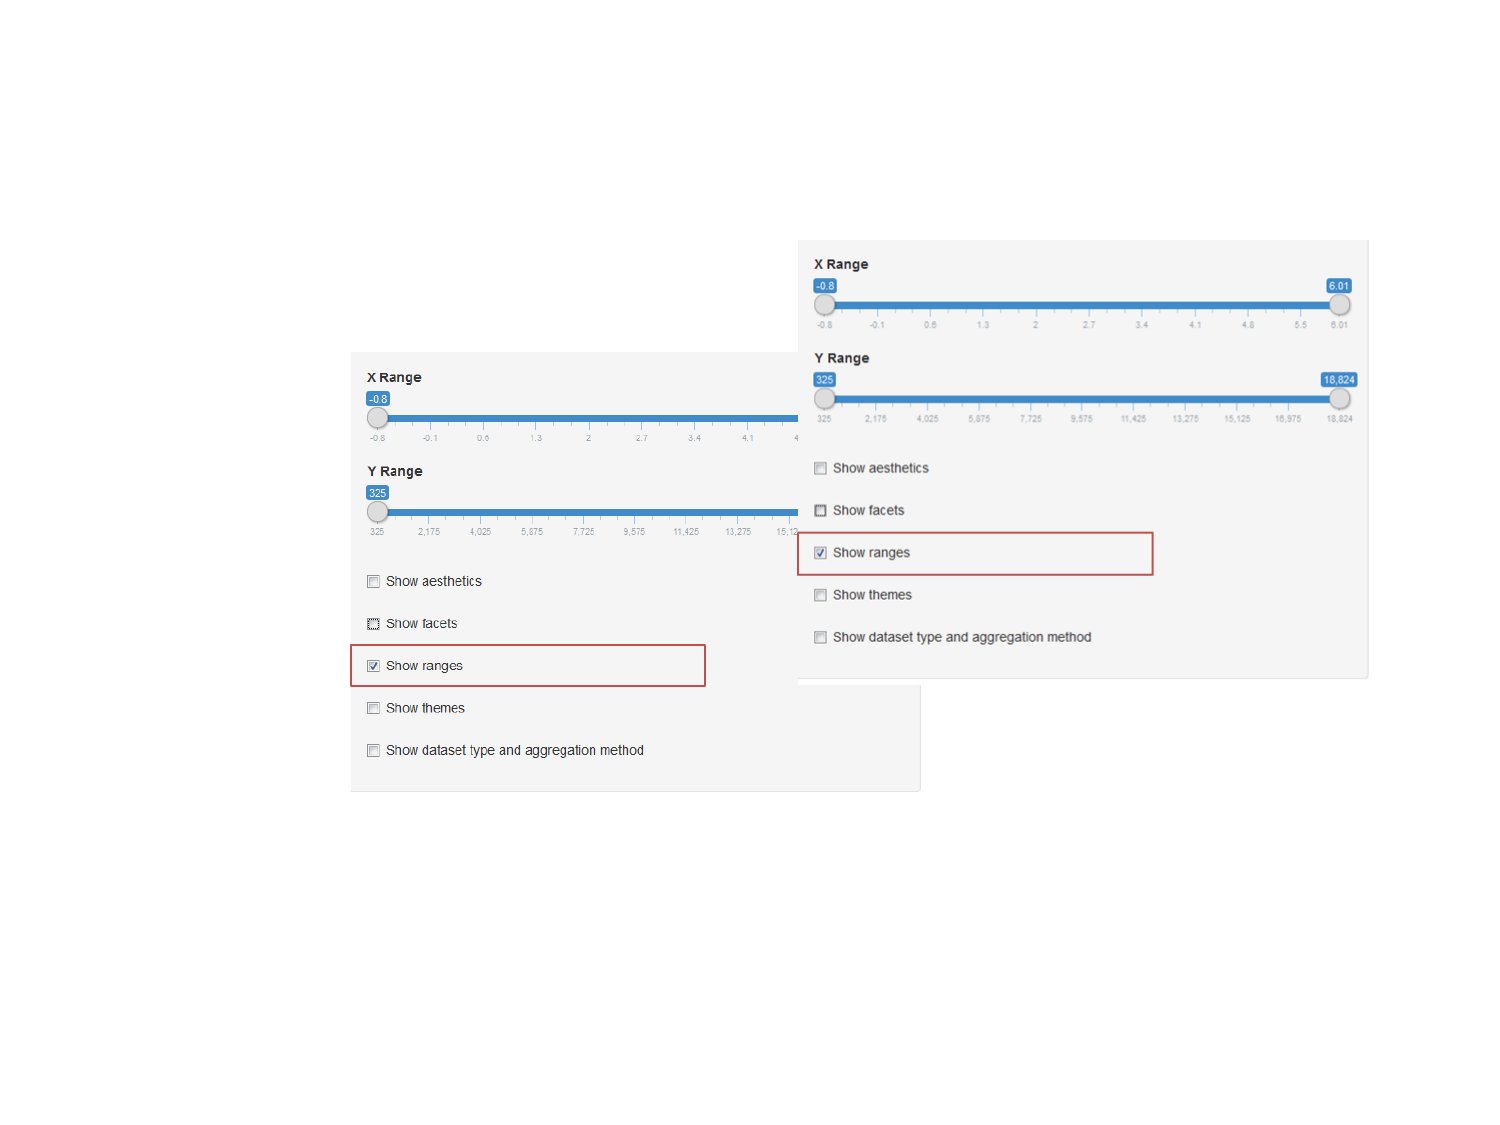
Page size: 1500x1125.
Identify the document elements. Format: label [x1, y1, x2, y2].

picture [350, 240, 1375, 798]
